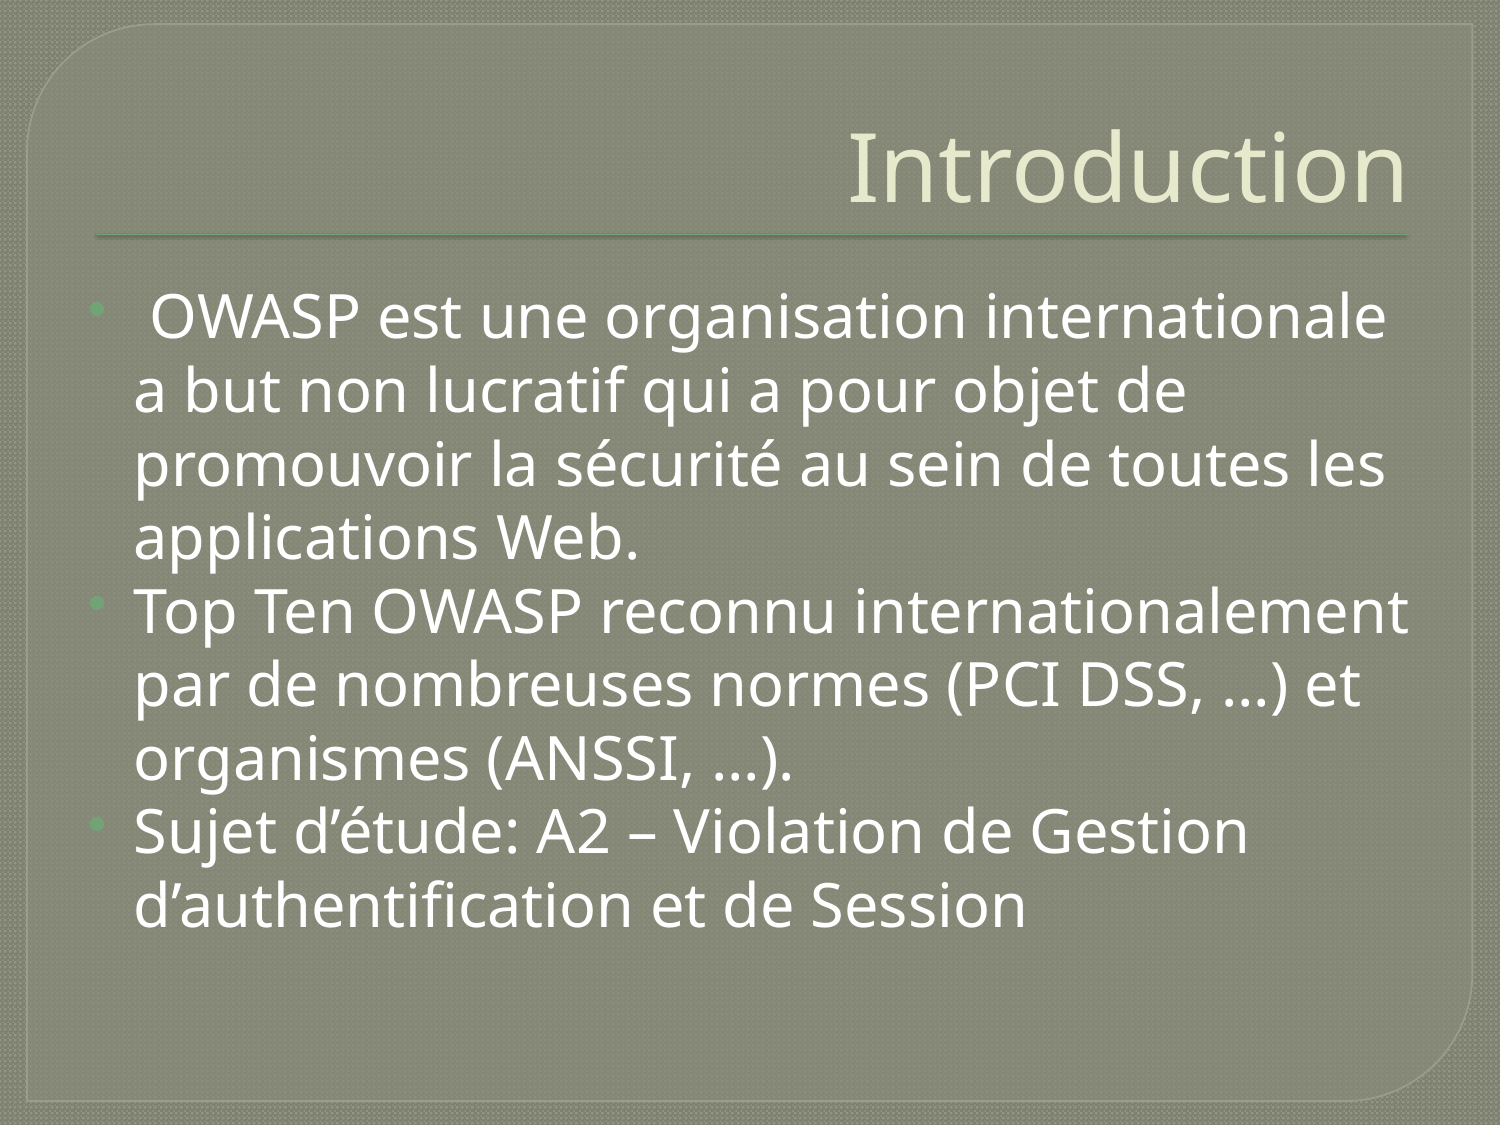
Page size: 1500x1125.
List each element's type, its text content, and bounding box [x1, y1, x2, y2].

list OWASP est une organisation internationale a but non lucratif qui a pour objet de promouvoir la sécurité au sein de toutes les applications Web. Top Ten OWASP reconnu internationalement par de nombreuses normes (PCI DSS, …) et organismes (ANSSI, …). Sujet d’étude: A2 – Violation de Gestion d’authentification et de Session [75, 270, 1425, 1013]
title Introduction [75, 41, 1425, 230]
